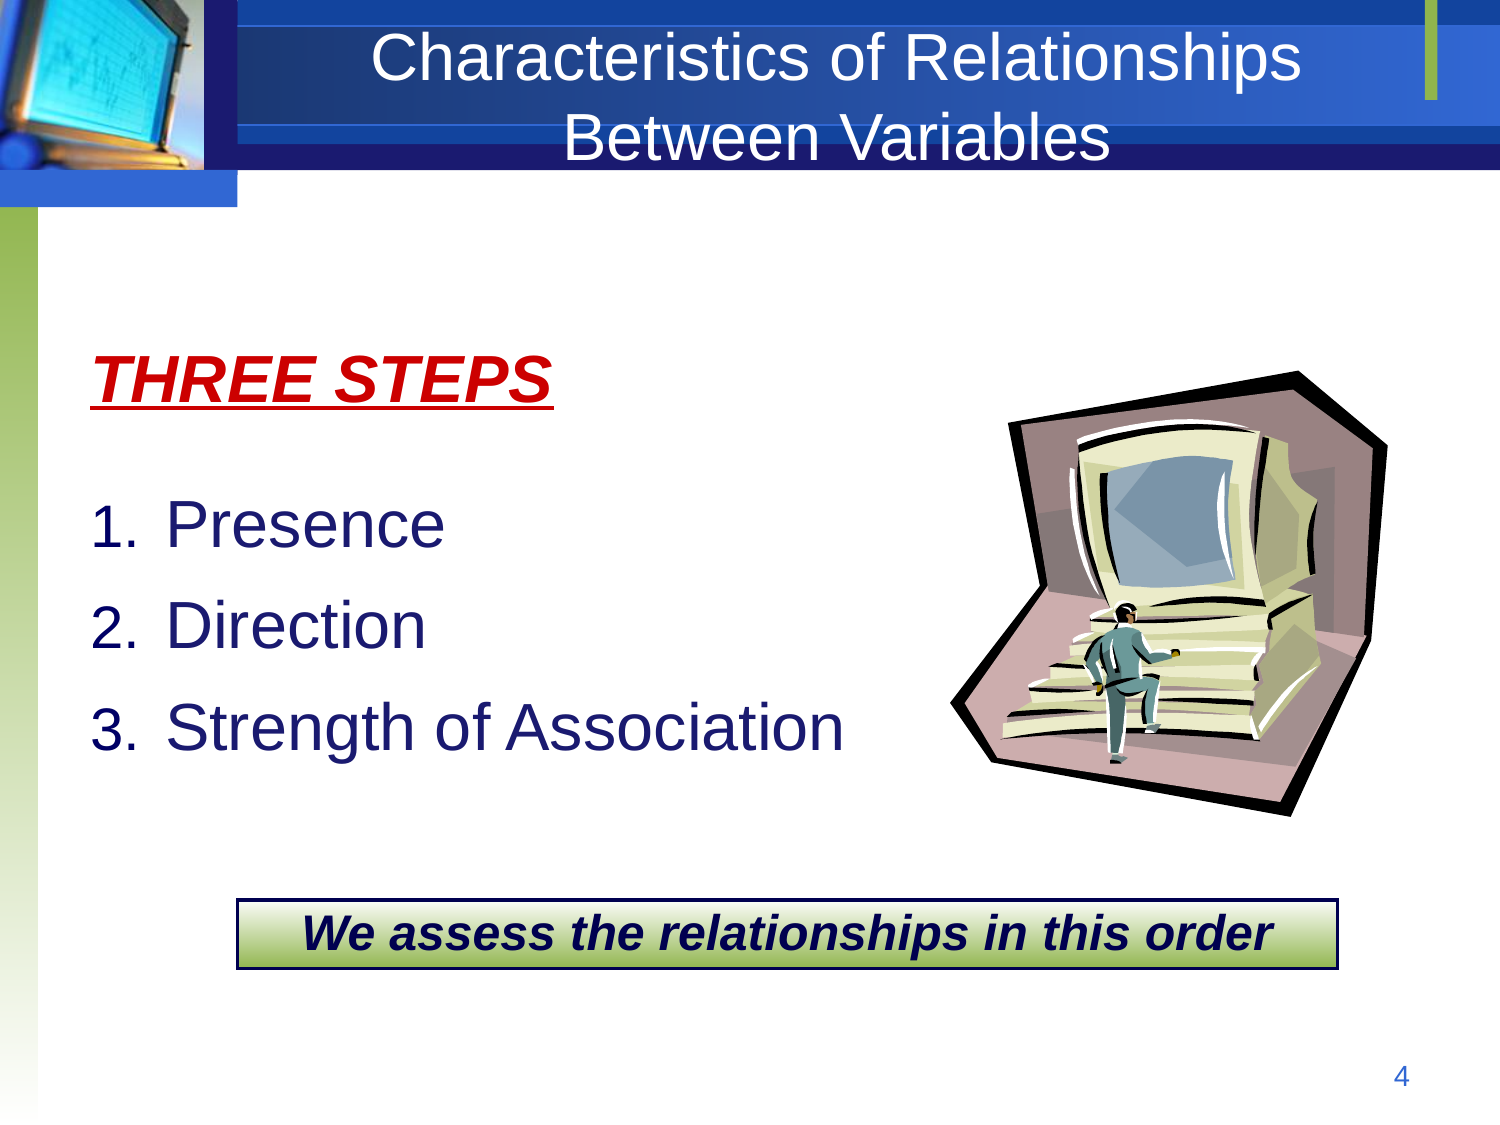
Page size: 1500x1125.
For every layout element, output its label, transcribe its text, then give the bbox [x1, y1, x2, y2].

title Characteristics of Relationships Between Variables [124, 0, 1500, 188]
list THREE STEPS Presence Direction Strength of Association [74, 337, 913, 801]
picture [0, 0, 124, 169]
text_box We assess the relationships in this order [237, 899, 1338, 969]
slide_number 4 [1074, 1049, 1426, 1125]
picture [949, 362, 1397, 826]
